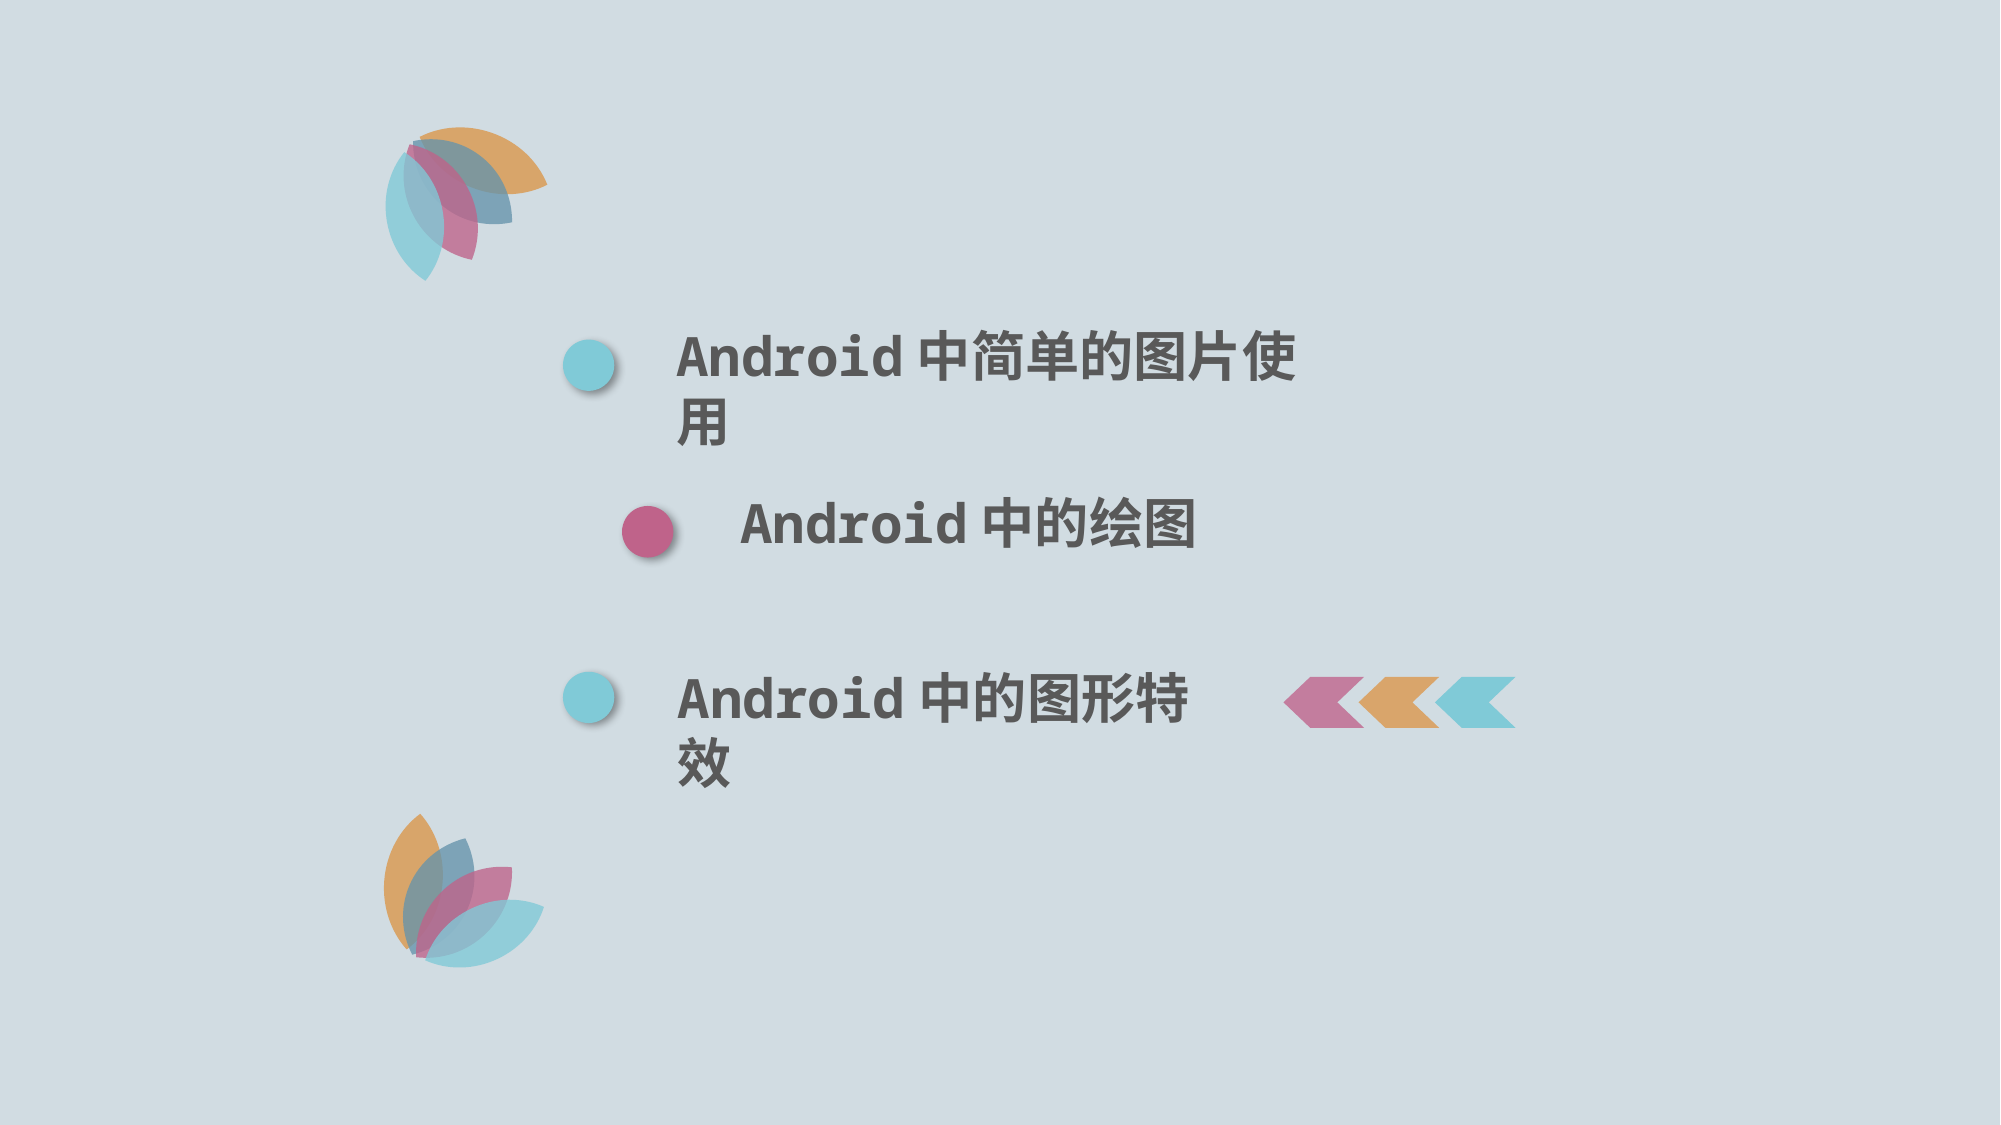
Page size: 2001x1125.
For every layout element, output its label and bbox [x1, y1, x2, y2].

text_box [376, 837, 523, 976]
text_box [562, 314, 1343, 396]
text_box [1283, 676, 1516, 728]
text_box [621, 481, 1317, 563]
text_box [377, 120, 524, 259]
text_box [562, 656, 1254, 738]
